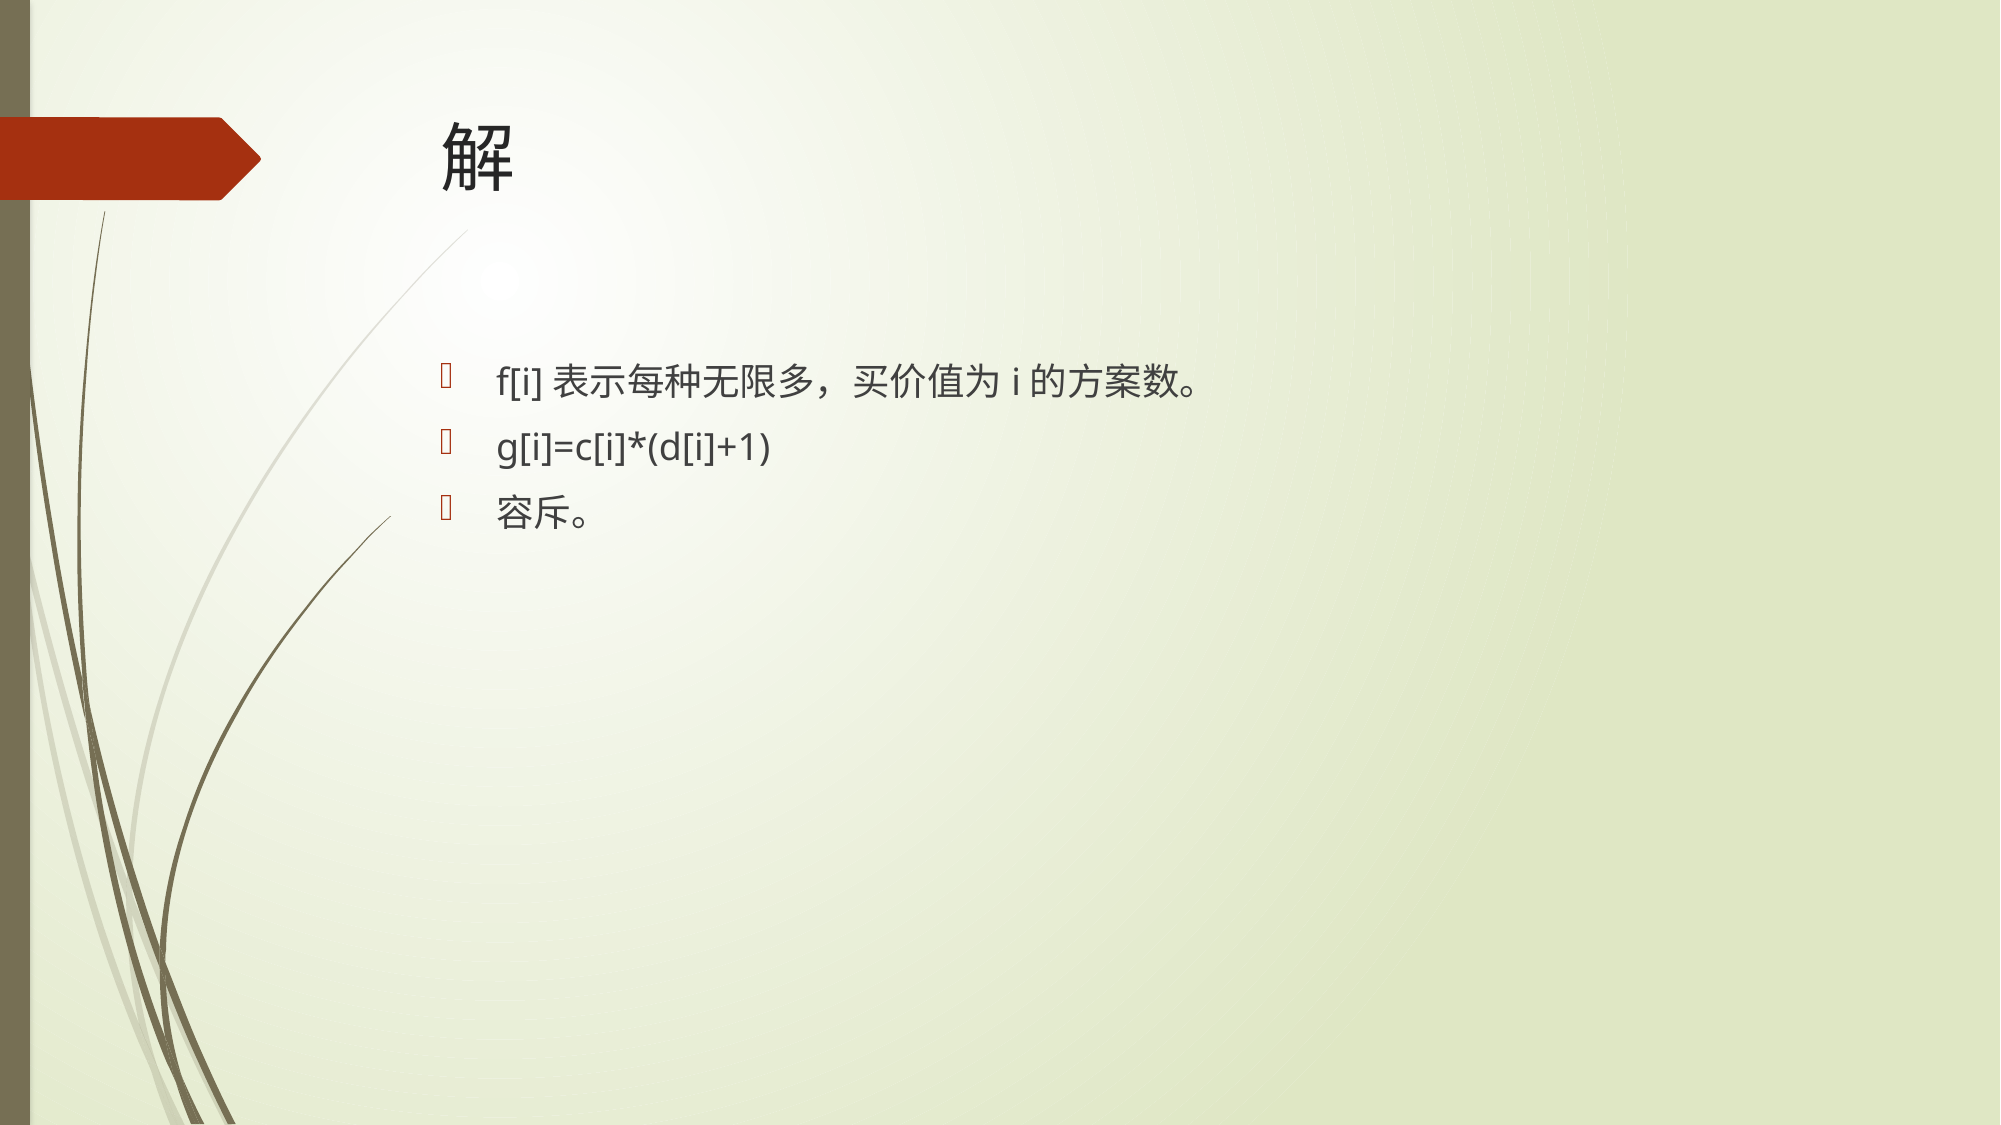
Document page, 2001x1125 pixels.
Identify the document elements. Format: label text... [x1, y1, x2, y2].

title 解 [425, 102, 1888, 313]
list f[i]表示每种无限多，买价值为i的方案数。 g[i]=c[i]*(d[i]+1) 容斥。 [424, 350, 1888, 970]
